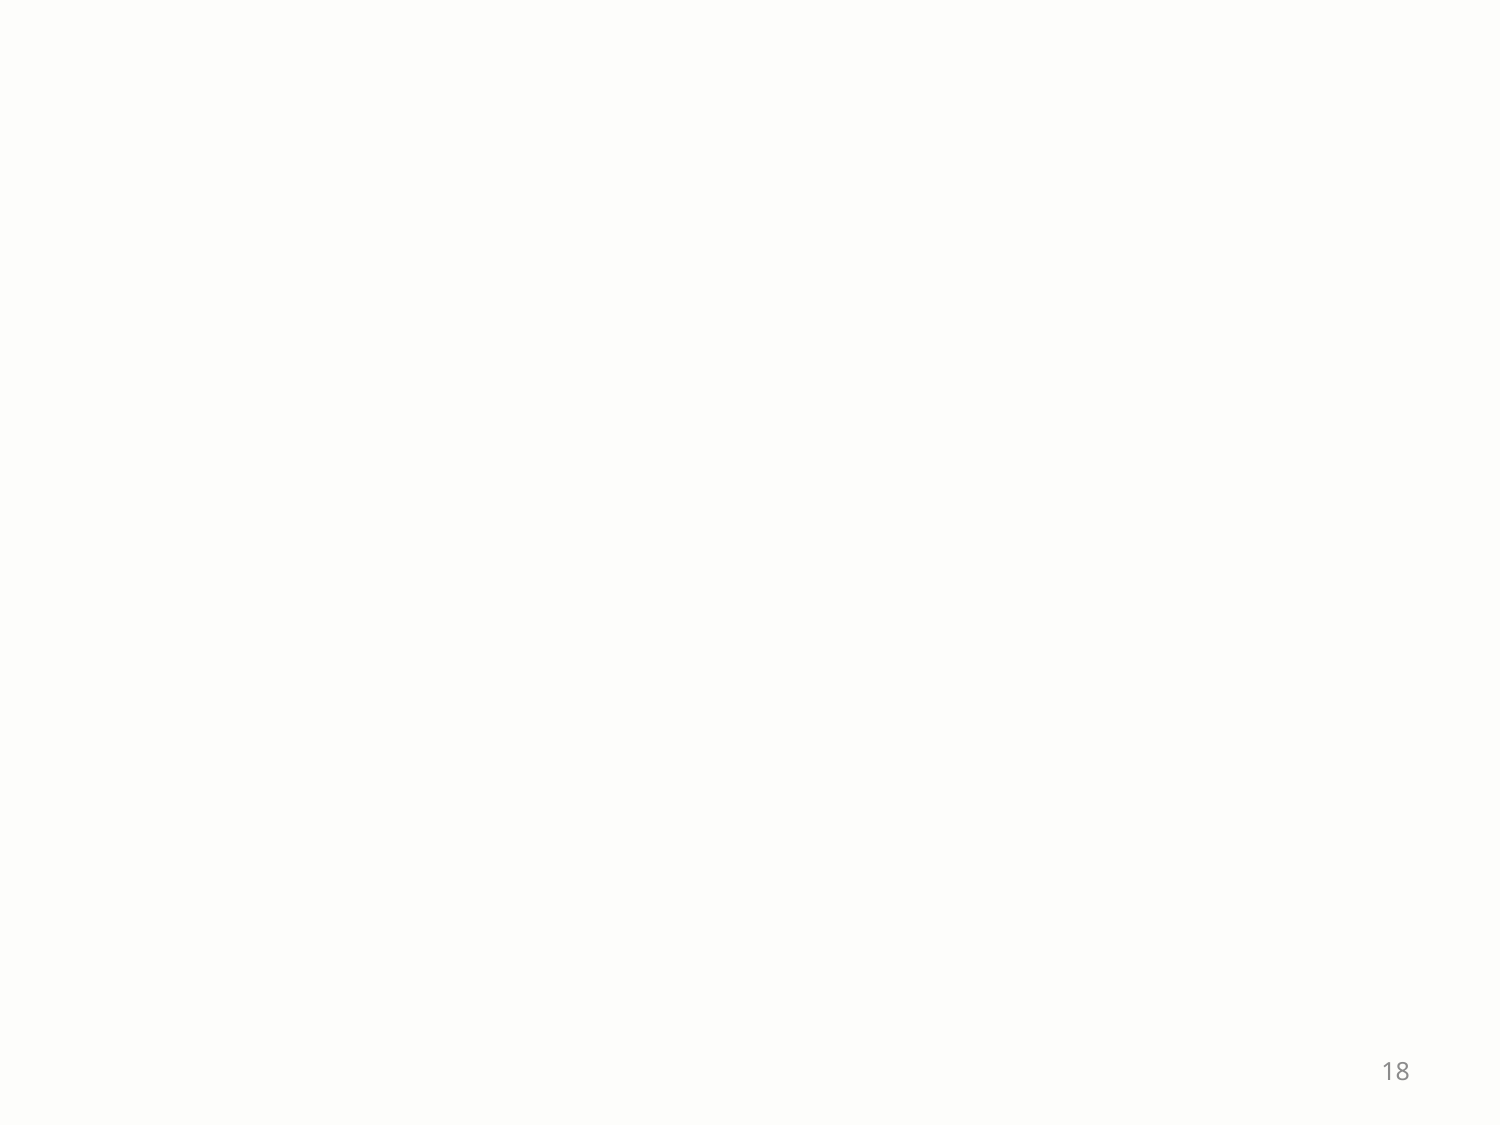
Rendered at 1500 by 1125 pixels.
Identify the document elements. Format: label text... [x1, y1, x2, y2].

slide_number 18 [1074, 1042, 1425, 1103]
